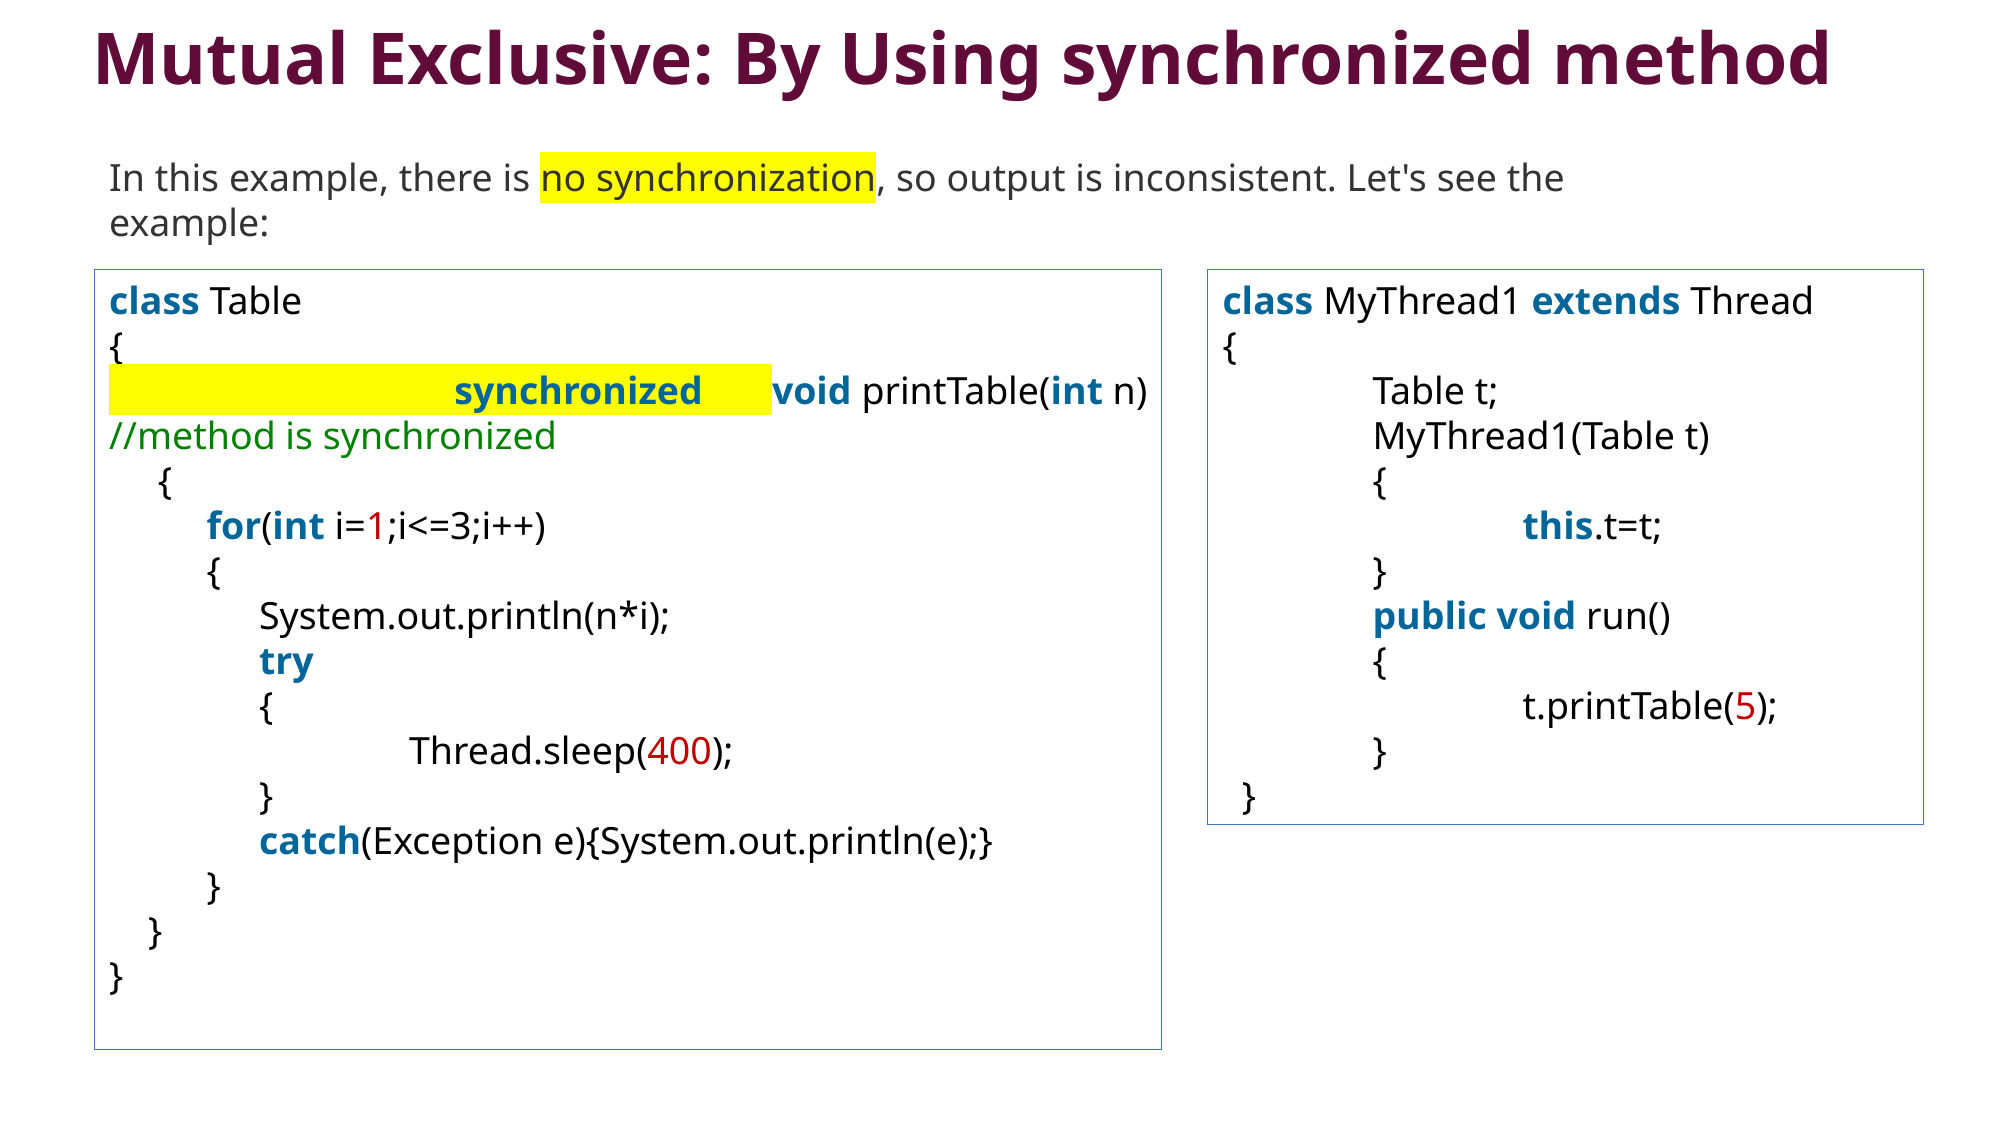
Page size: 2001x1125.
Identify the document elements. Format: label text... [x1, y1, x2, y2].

text_box class MyThread1 extends Thread { Table t; MyThread1(Table t) { this.t=t; } public void run() { t.printTable(5); } } [1207, 269, 1924, 825]
text_box In this example, there is no synchronization, so output is inconsistent. Let's see the example: [94, 146, 1629, 252]
title Mutual Exclusive: By Using synchronized method [65, 6, 1861, 118]
text_box class Table { synchronized void printTable(int n) //method is synchronized { for(int i=1;i<=3;i++) { System.out.println(n*i); try { Thread.sleep(400); } catch(Exception e){System.out.println(e);} } } } [94, 269, 1162, 1050]
